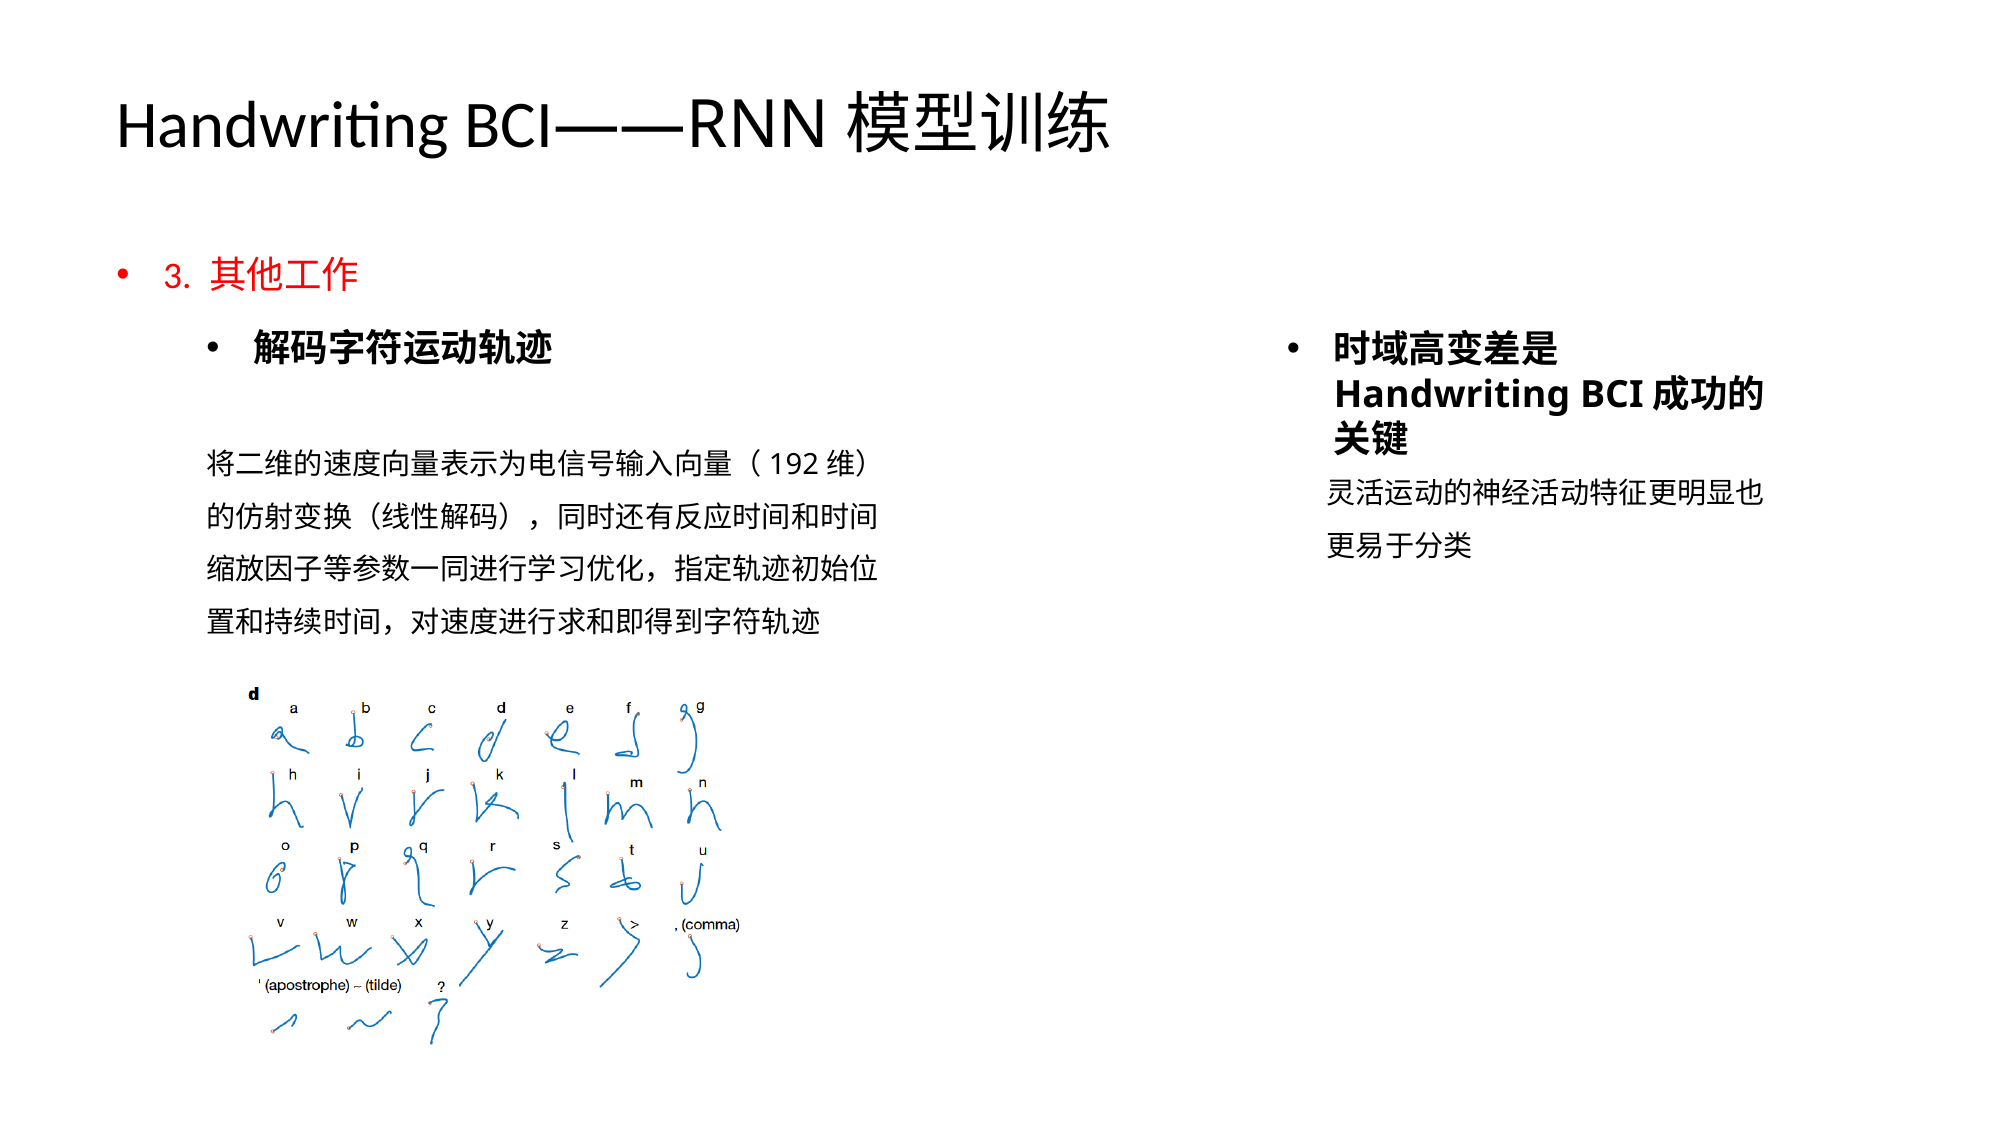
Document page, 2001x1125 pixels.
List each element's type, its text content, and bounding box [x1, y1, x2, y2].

picture [242, 683, 746, 1052]
text_box 解码字符运动轨迹 [191, 316, 728, 377]
text_box 灵活运动的神经活动特征更明显也更易于分类 [1311, 449, 1809, 570]
text_box 将二维的速度向量表示为电信号输入向量（192维）的仿射变换（线性解码），同时还有反应时间和时间缩放因子等参数一同进行学习优化，指定轨迹初始位置和持续时间，对速度进行求和即得到字符轨迹 [191, 420, 919, 646]
text_box 3. 其他工作 [101, 243, 1102, 304]
text_box Handwriting BCI——RNN模型训练 [101, 73, 1871, 168]
text_box 时域高变差是Handwriting BCI成功的关键 [1272, 317, 1809, 468]
